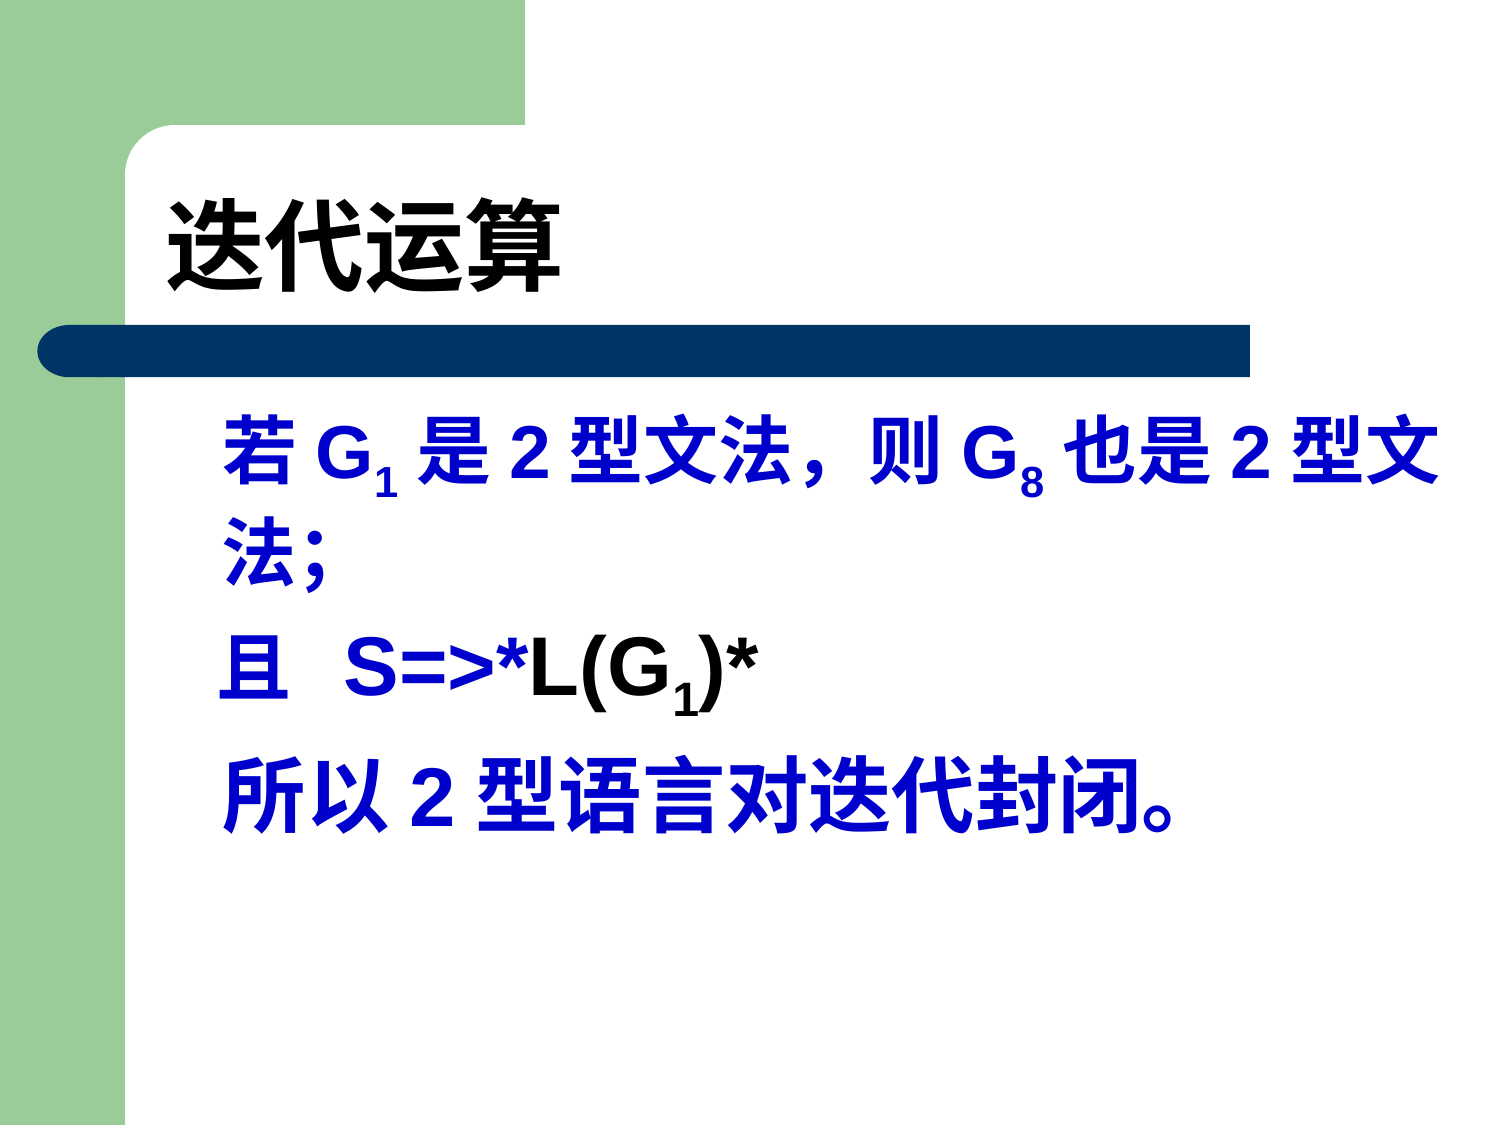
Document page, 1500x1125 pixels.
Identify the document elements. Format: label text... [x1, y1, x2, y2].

list 若G1是2型文法，则G8也是2型文法； 且 S=>*L(G1)* 所以2型语言对迭代封闭。 [149, 387, 1463, 1001]
title 迭代运算 [149, 124, 1463, 313]
